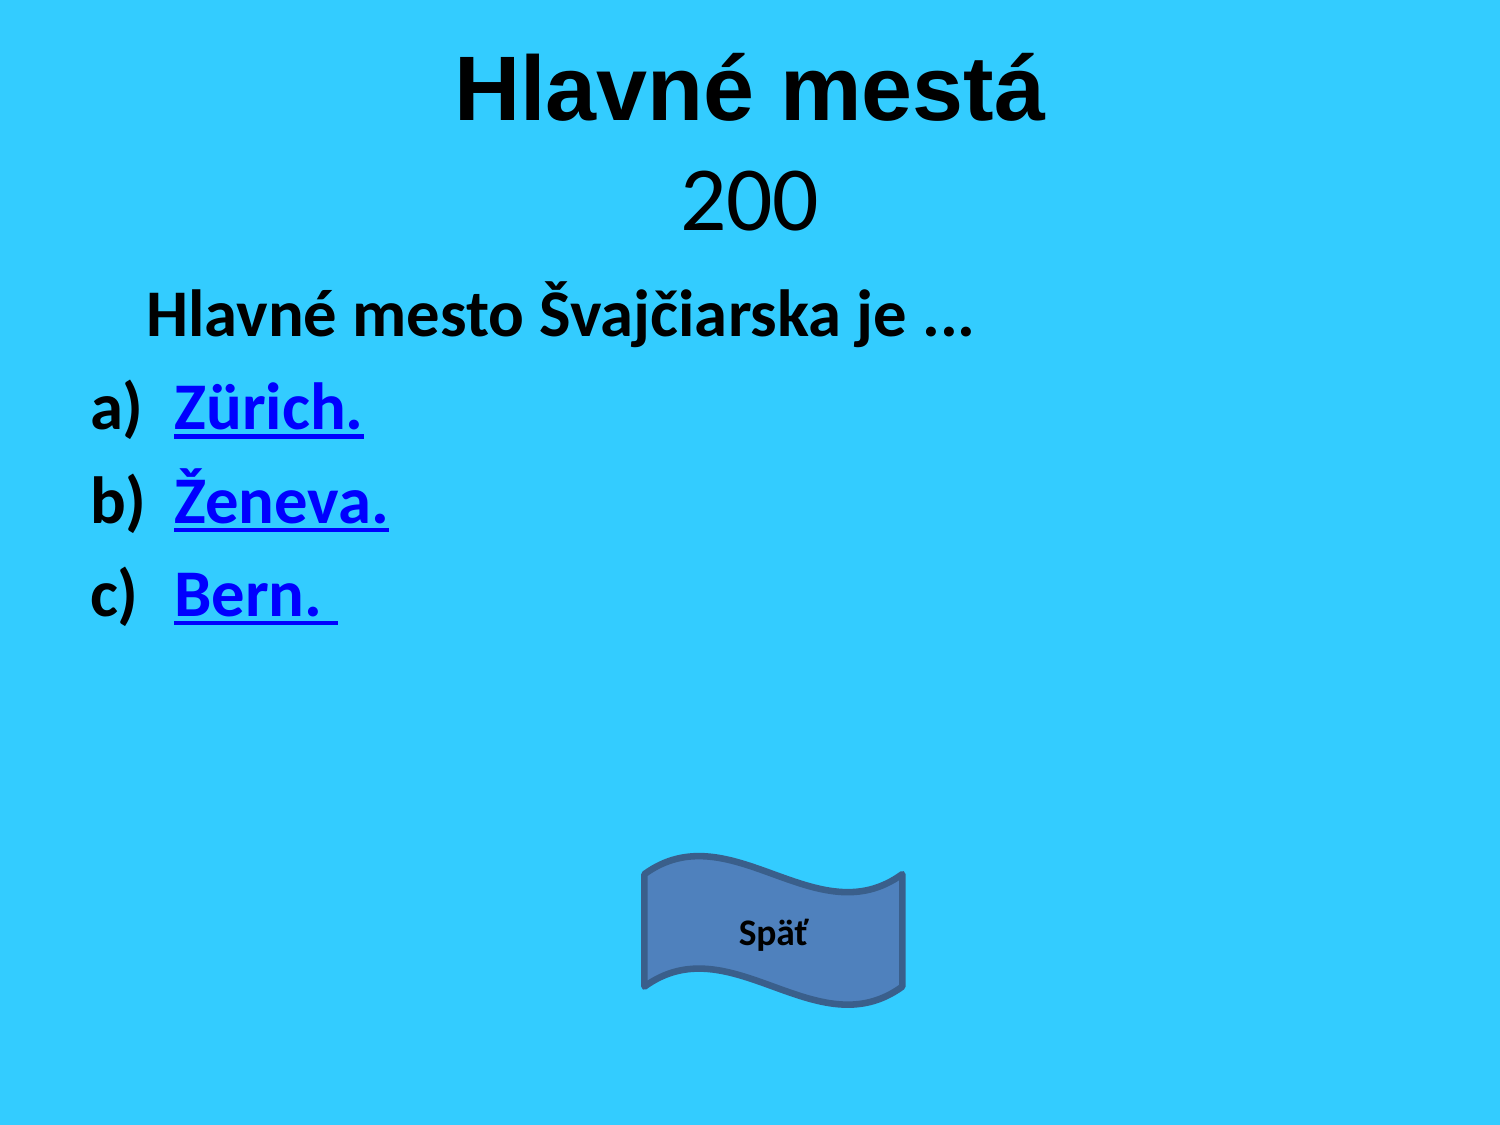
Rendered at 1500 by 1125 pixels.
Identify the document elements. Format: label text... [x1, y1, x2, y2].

text_box Späť [641, 852, 906, 1008]
title Hlavné mestá 200 [74, 44, 1426, 233]
list Hlavné mesto Švajčiarska je ... Zürich. Ženeva. Bern. [74, 262, 1426, 1006]
